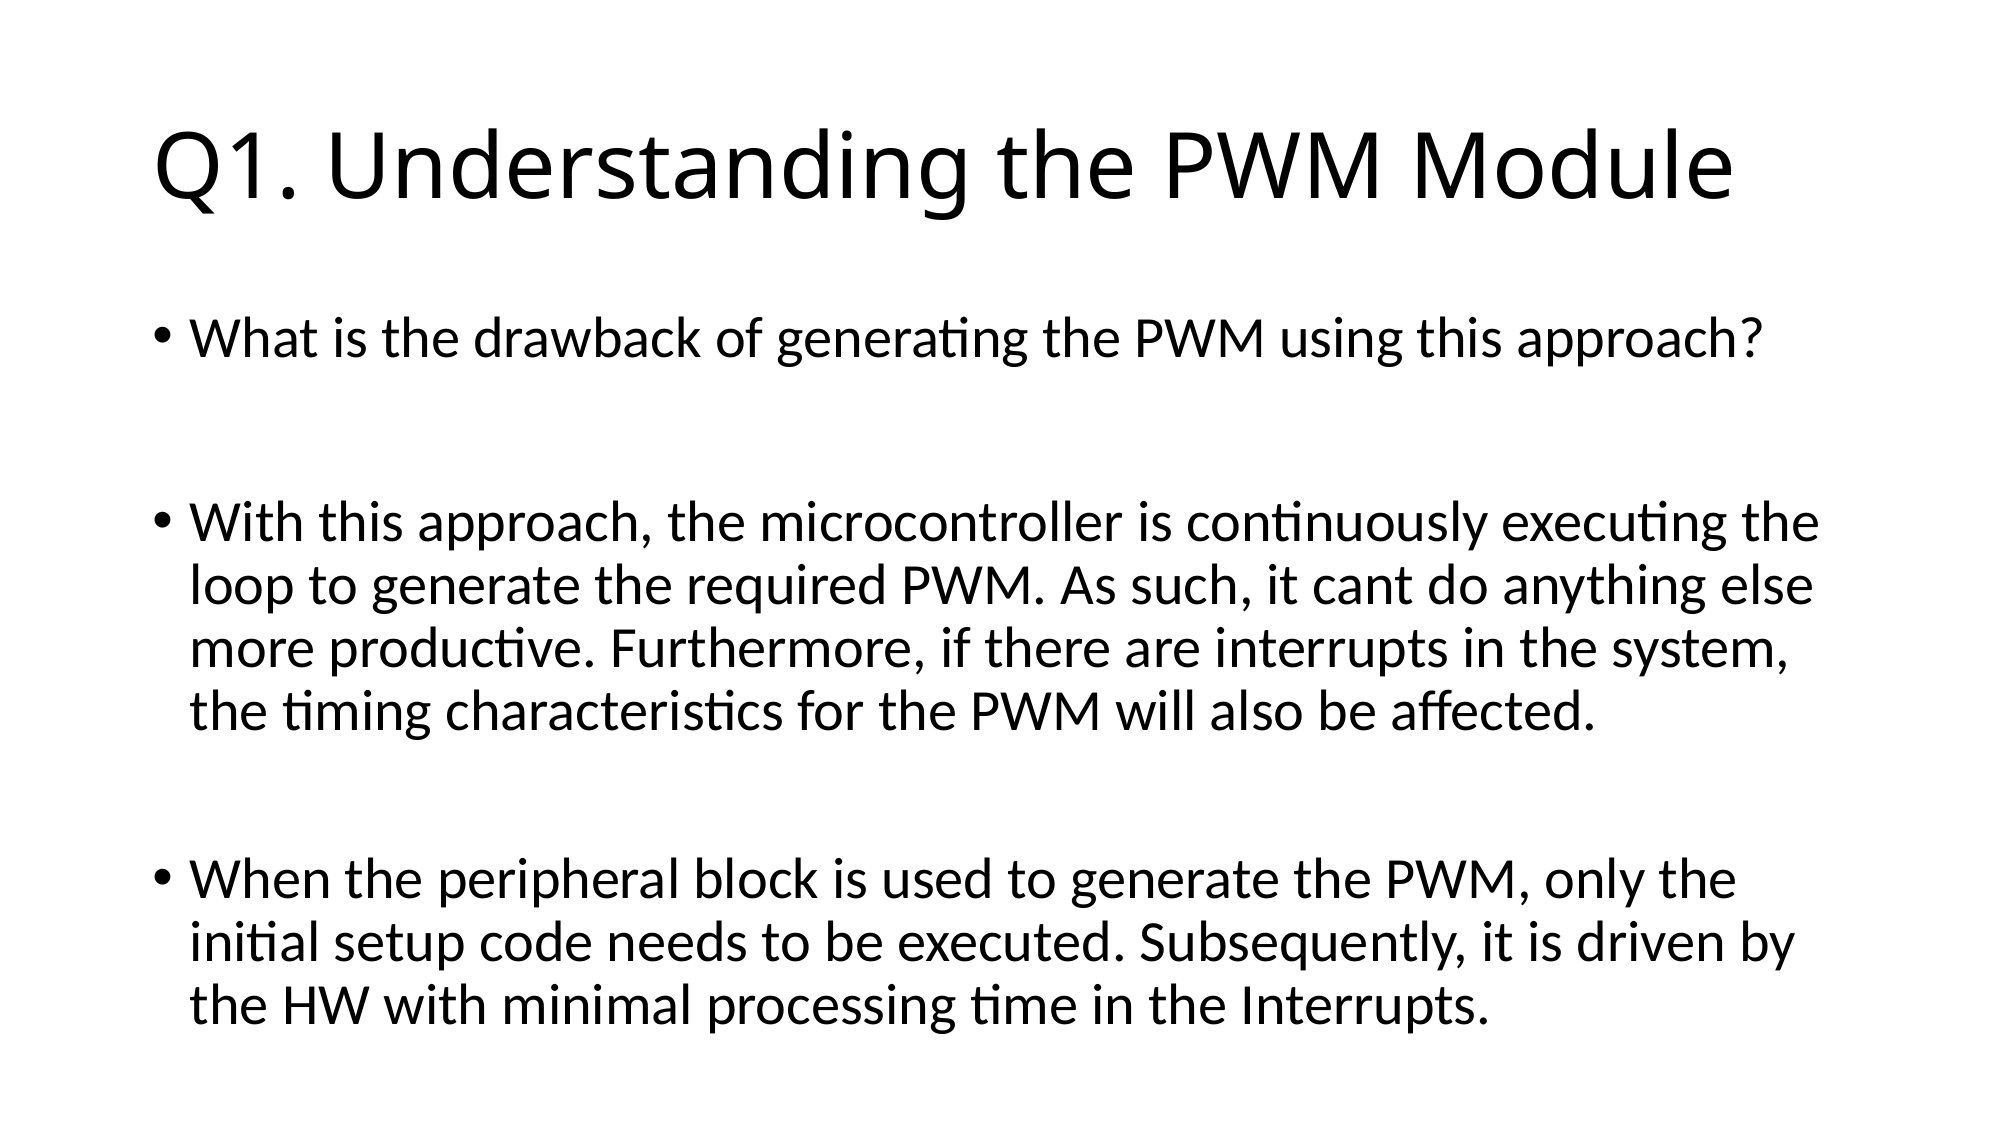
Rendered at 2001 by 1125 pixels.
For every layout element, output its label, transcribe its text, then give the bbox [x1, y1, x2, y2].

text_box With this approach, the microcontroller is continuously executing the loop to generate the required PWM. As such, it cant do anything else more productive. Furthermore, if there are interrupts in the system, the timing characteristics for the PWM will also be affected. When the peripheral block is used to generate the PWM, only the initial setup code needs to be executed. Subsequently, it is driven by the HW with minimal processing time in the Interrupts. [137, 484, 1863, 1069]
title Q1. Understanding the PWM Module [137, 59, 1863, 278]
list What is the drawback of generating the PWM using this approach? [137, 299, 1863, 446]
